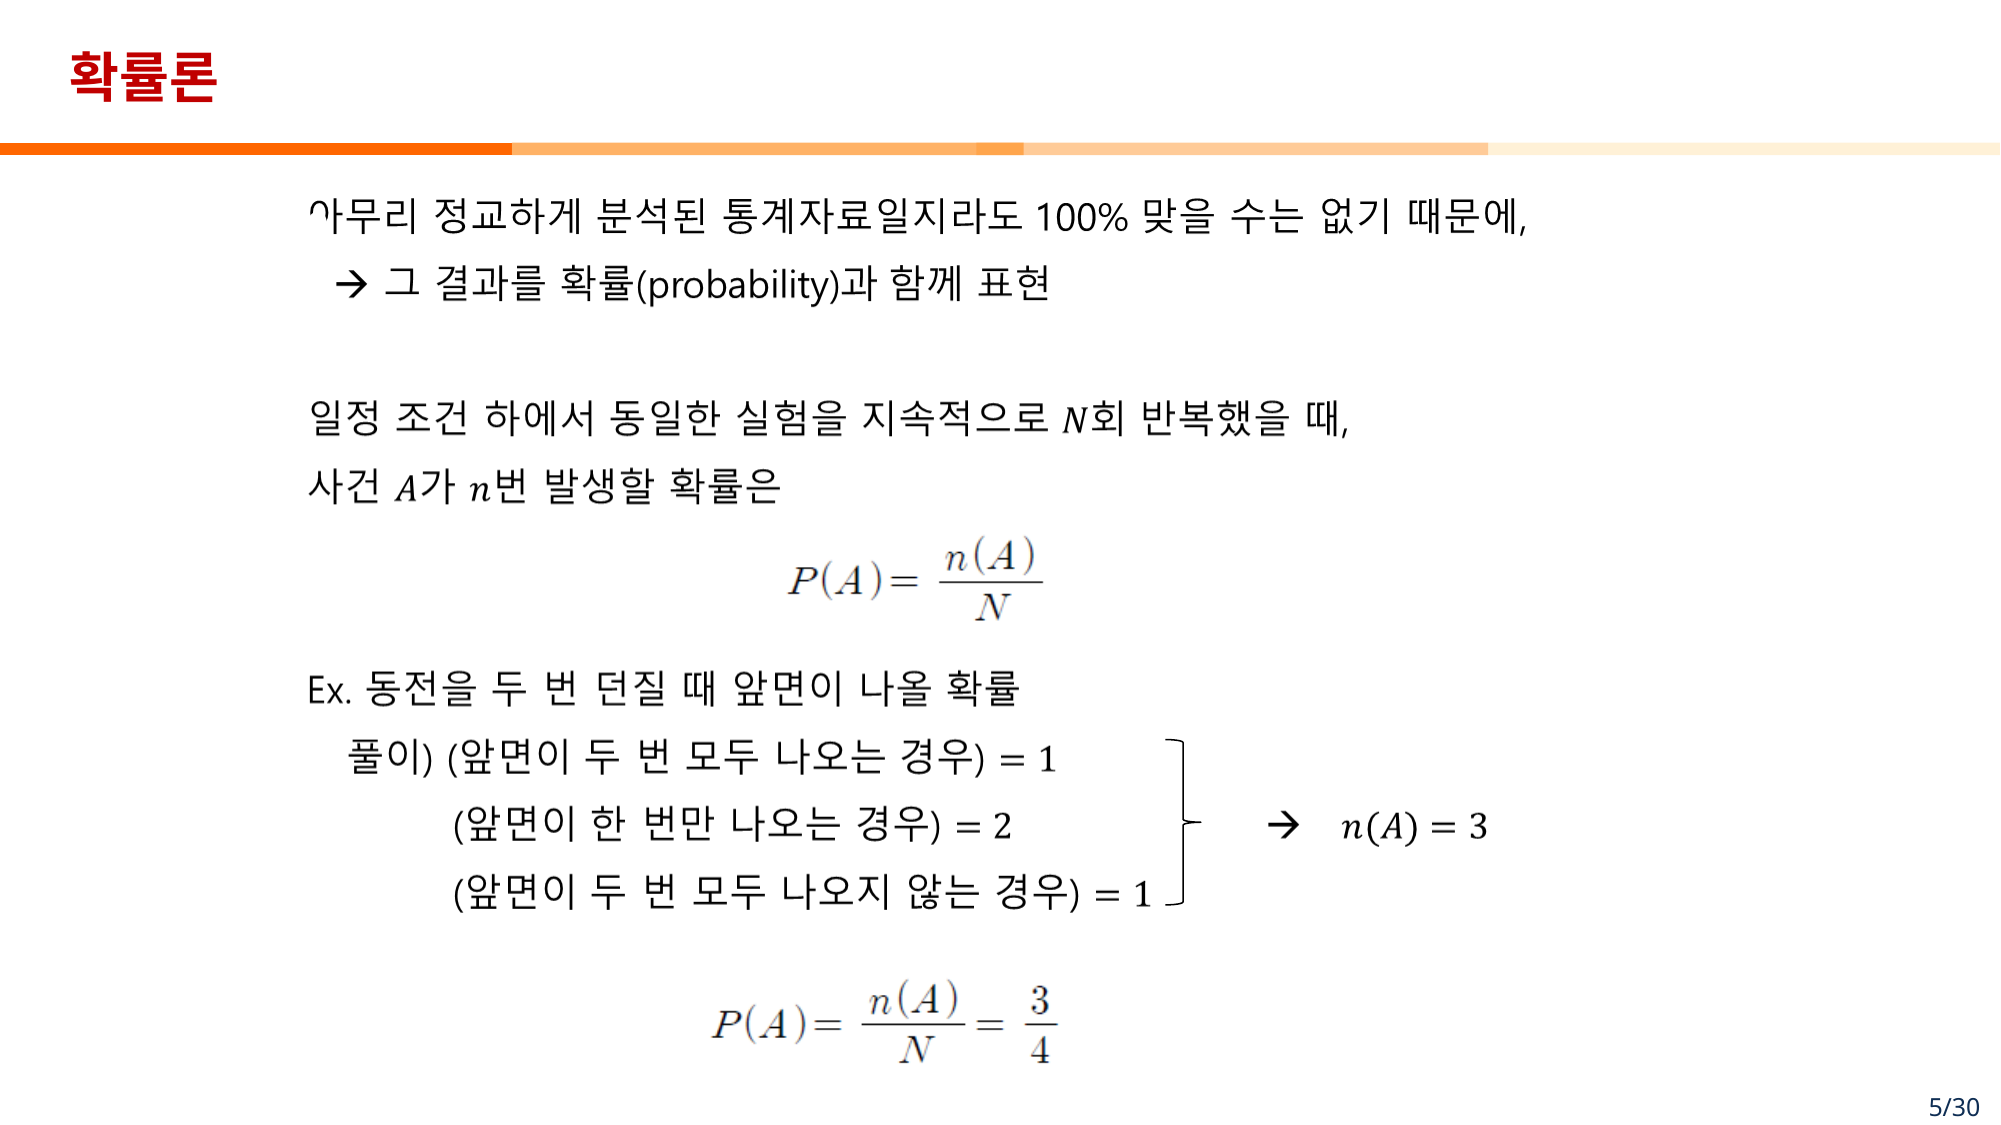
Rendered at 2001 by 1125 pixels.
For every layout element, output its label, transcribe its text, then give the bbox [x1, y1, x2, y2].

picture [705, 971, 1066, 1071]
picture [779, 526, 1048, 628]
text_box [291, 172, 1709, 1071]
title 확률론 [54, 31, 1709, 121]
